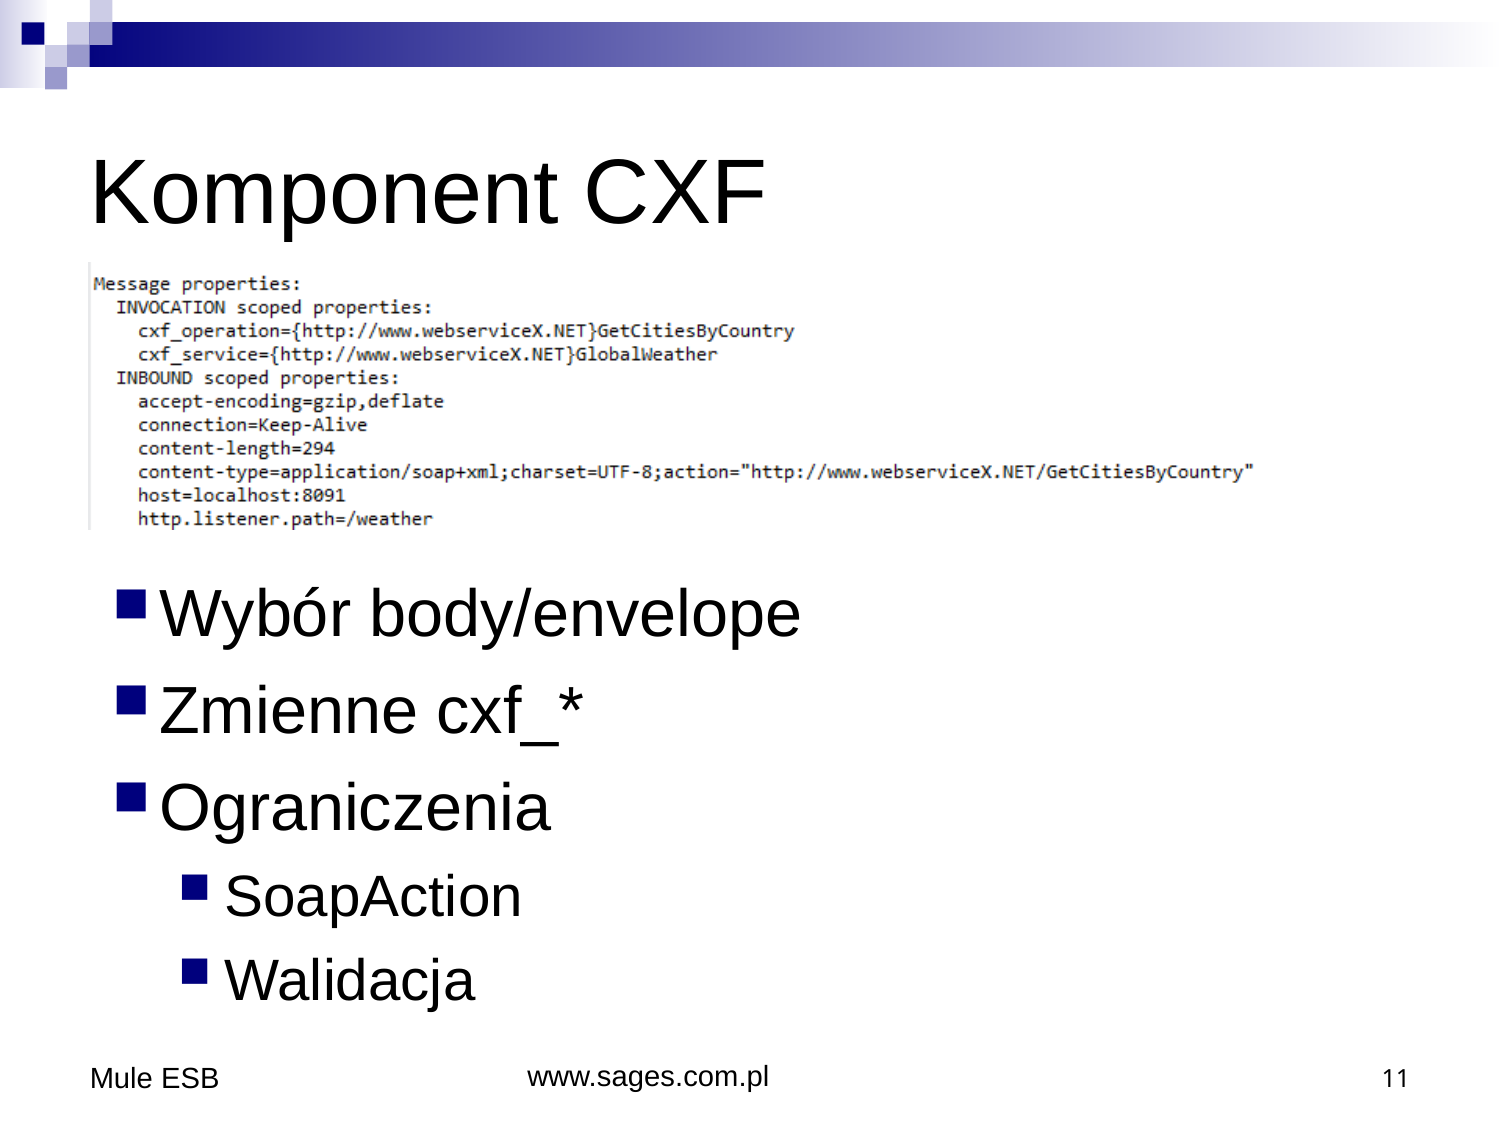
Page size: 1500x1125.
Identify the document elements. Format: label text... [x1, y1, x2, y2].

text_box 11 [1074, 1024, 1425, 1100]
title Komponent CXF [75, 75, 1425, 300]
list Wybór body/envelope Zmienne cxf_* Ograniczenia SoapAction Walidacja [88, 562, 1425, 963]
slide_number Mule ESB [75, 1024, 425, 1103]
footer www.sages.com.pl [512, 1025, 988, 1100]
picture [88, 262, 1297, 530]
